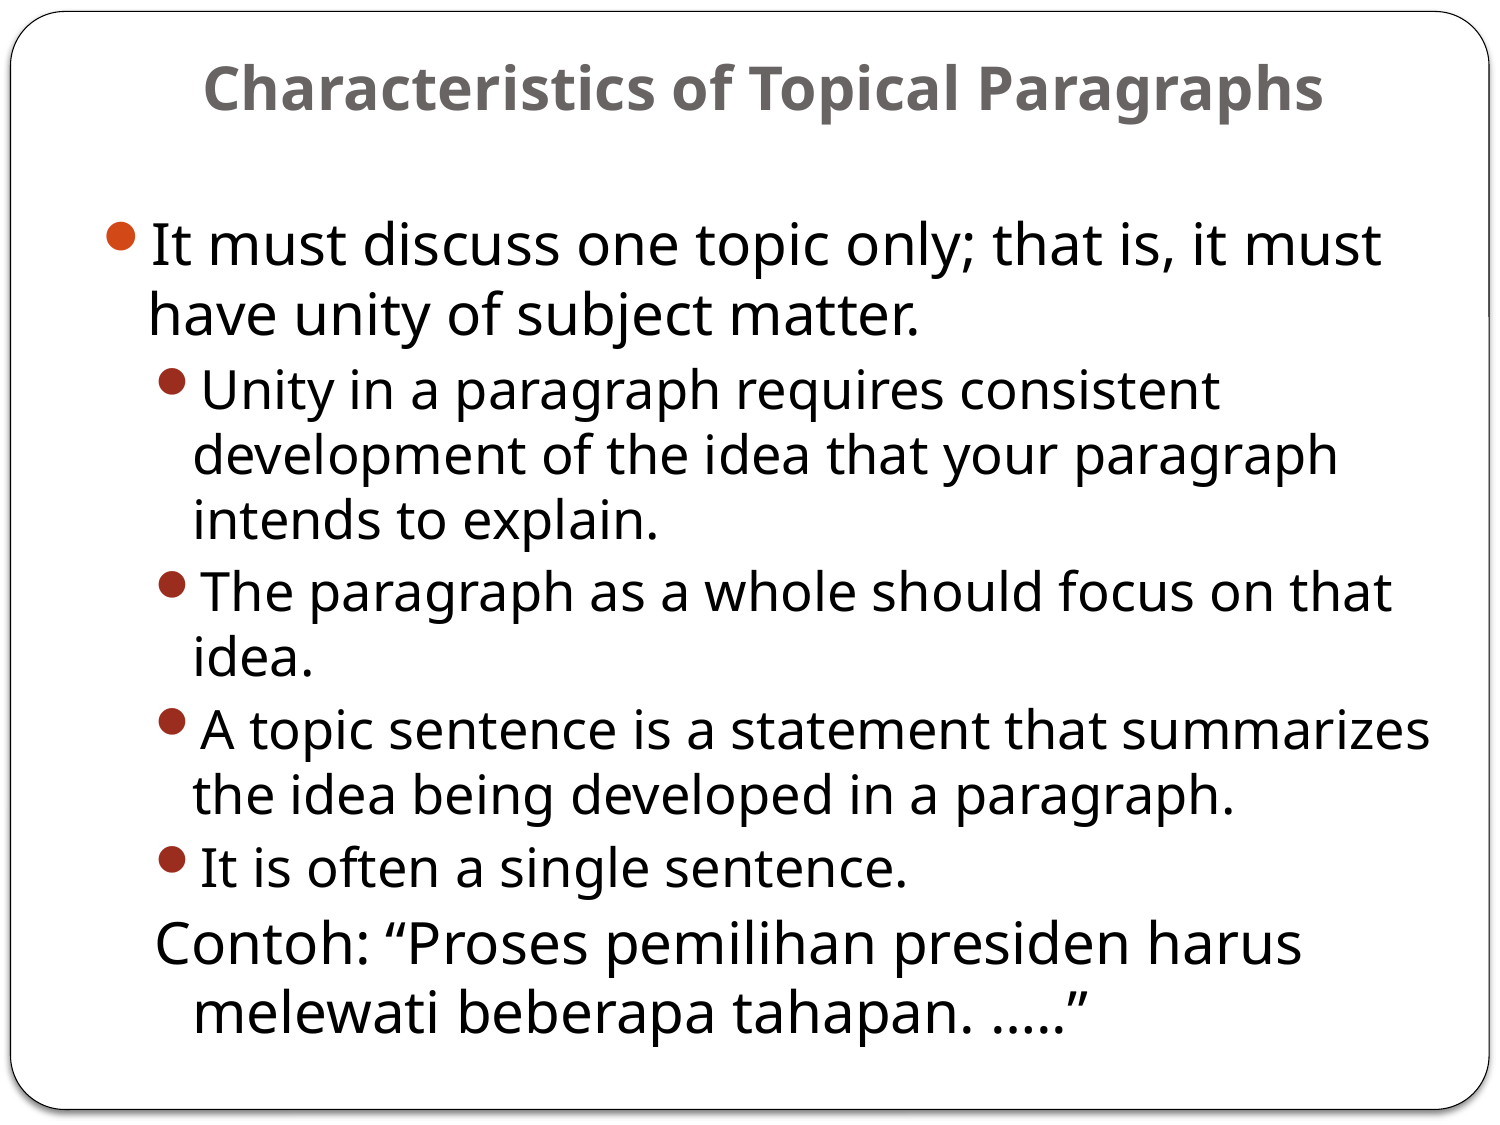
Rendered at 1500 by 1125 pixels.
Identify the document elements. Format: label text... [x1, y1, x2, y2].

title Characteristics of Topical Paragraphs [187, 24, 1375, 138]
list It must discuss one topic only; that is, it must have unity of subject matter. Unity in a paragraph requires consistent development of the idea that your paragraph intends to explain. The paragraph as a whole should focus on that idea. A topic sentence is a statement that summarizes the idea being developed in a paragraph. It is often a single sentence. Contoh: “Proses pemilihan presiden harus melewati beberapa tahapan. …..” [87, 200, 1450, 875]
